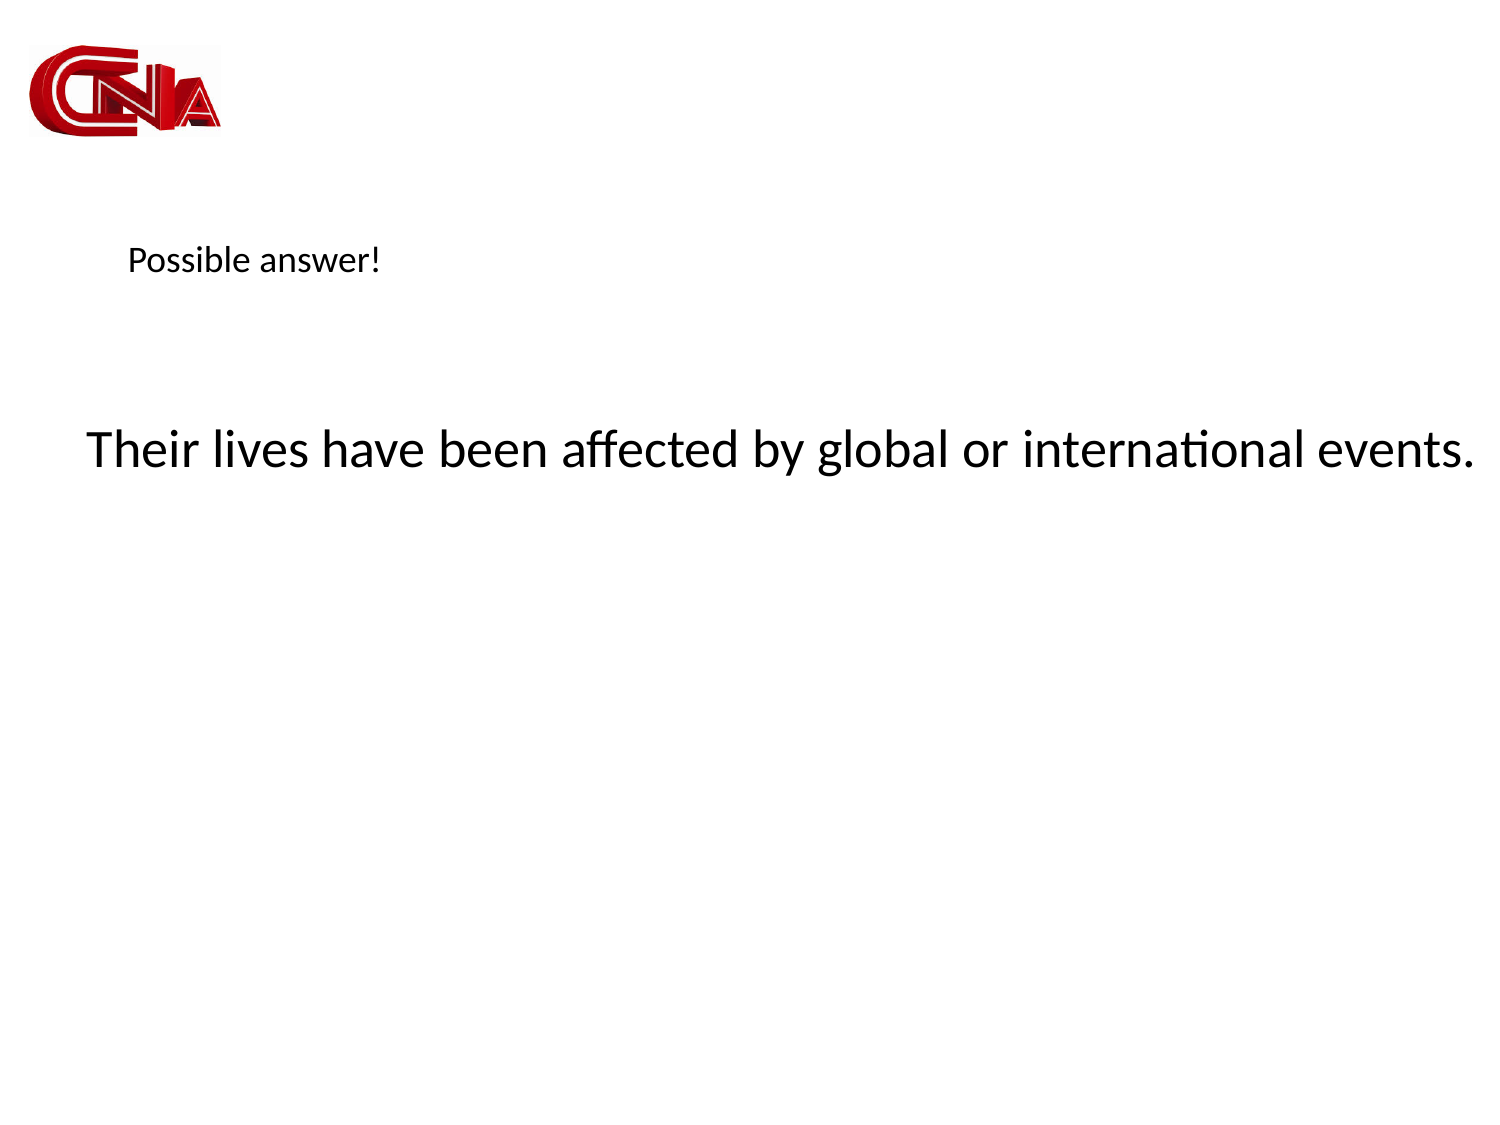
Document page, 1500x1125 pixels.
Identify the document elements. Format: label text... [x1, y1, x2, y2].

text_box Possible answer! [113, 228, 398, 288]
text_box Their lives have been affected by global or international events. [72, 406, 1494, 487]
picture [29, 45, 221, 138]
